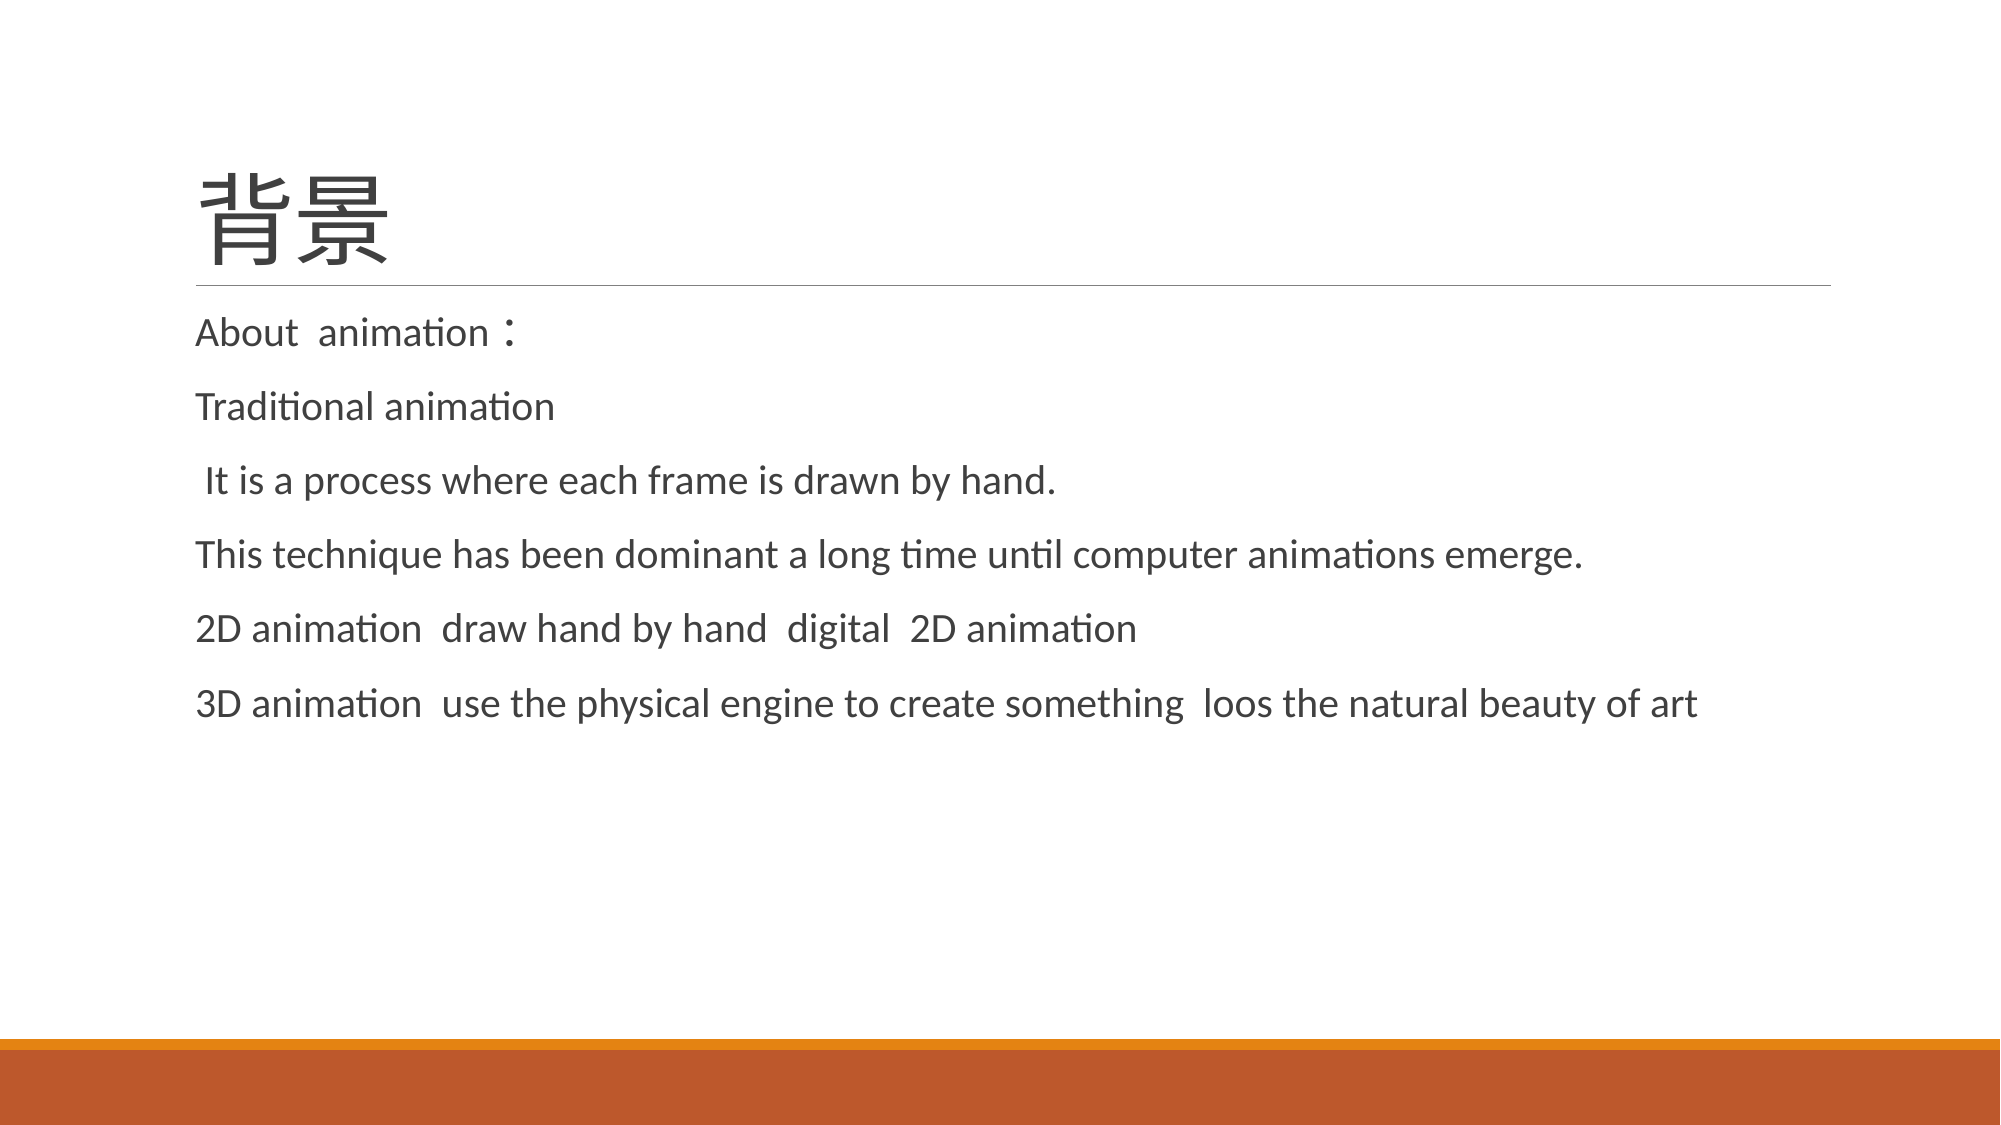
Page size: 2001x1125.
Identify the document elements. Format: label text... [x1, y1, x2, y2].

list About animation： Traditional animation It is a process where each frame is drawn by hand. This technique has been dominant a long time until computer animations emerge. 2D animation draw hand by hand digital 2D animation 3D animation use the physical engine to create something loos the natural beauty of art [180, 302, 1830, 963]
title 背景 [180, 47, 1830, 285]
